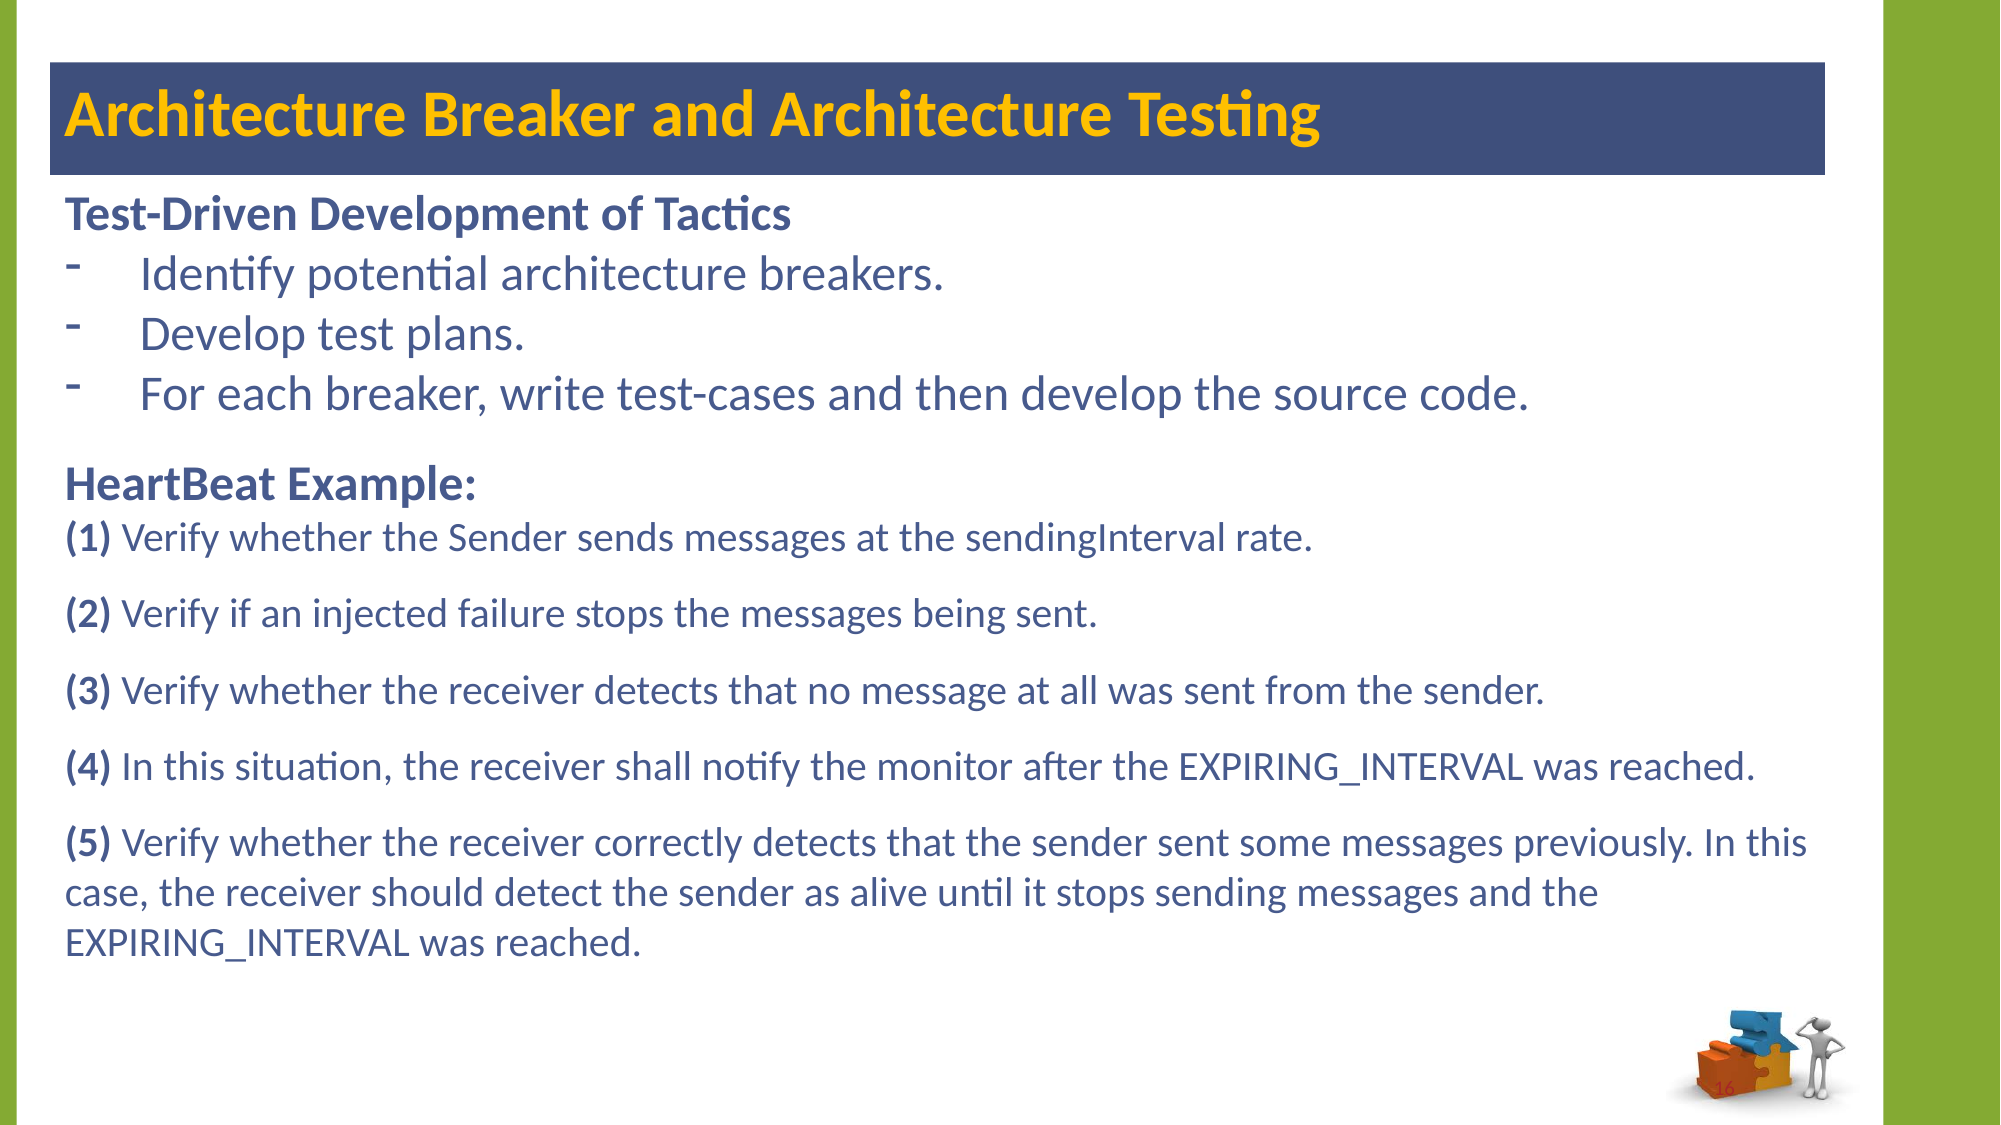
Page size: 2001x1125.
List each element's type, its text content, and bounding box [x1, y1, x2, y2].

list Architecture Breaker and Architecture Testing [50, 62, 1825, 172]
slide_number 16 [1587, 1062, 1750, 1113]
picture [1666, 974, 1868, 1125]
text_box Test-Driven Development of Tactics Identify potential architecture breakers. Develop test plans. For each breaker, write test-cases and then develop the source code. HeartBeat Example: (1) Verify whether the Sender sends messages at the sendingInterval rate. (2) Verify if an injected failure stops the messages being sent. (3) Verify whether the receiver detects that no message at all was sent from the sender. (4) In this situation, the receiver shall notify the monitor after the EXPIRING_INTERVAL was reached. (5) Verify whether the receiver correctly detects that the sender sent some messages previously. In this case, the receiver should detect the sender as alive until it stops sending messages and the EXPIRING_INTERVAL was reached. [50, 172, 1825, 1033]
